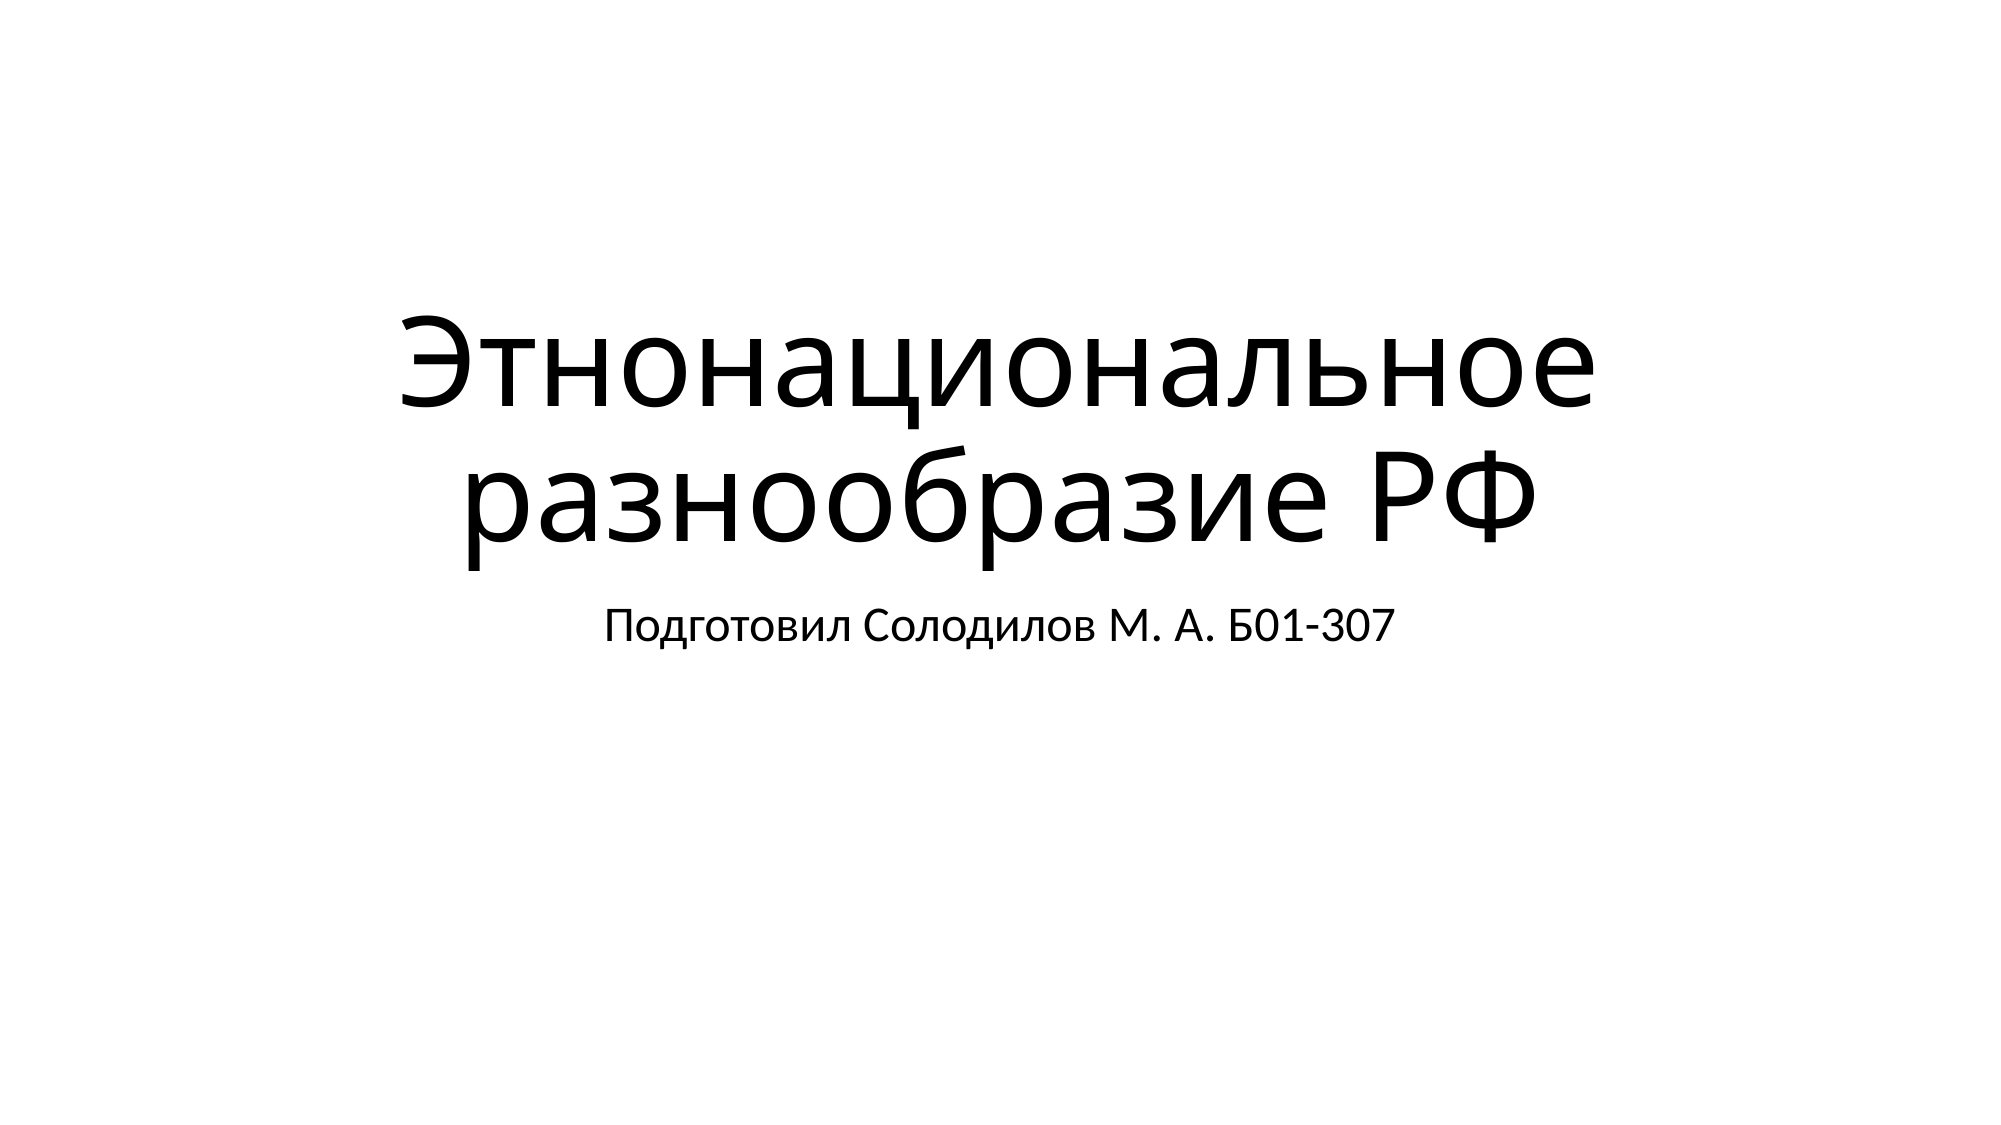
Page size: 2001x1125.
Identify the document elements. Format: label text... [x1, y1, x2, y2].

title Этнонациональное разнообразие РФ [249, 184, 1750, 576]
subtitle Подготовил Солодилов М. А. Б01-307 [249, 590, 1750, 863]
